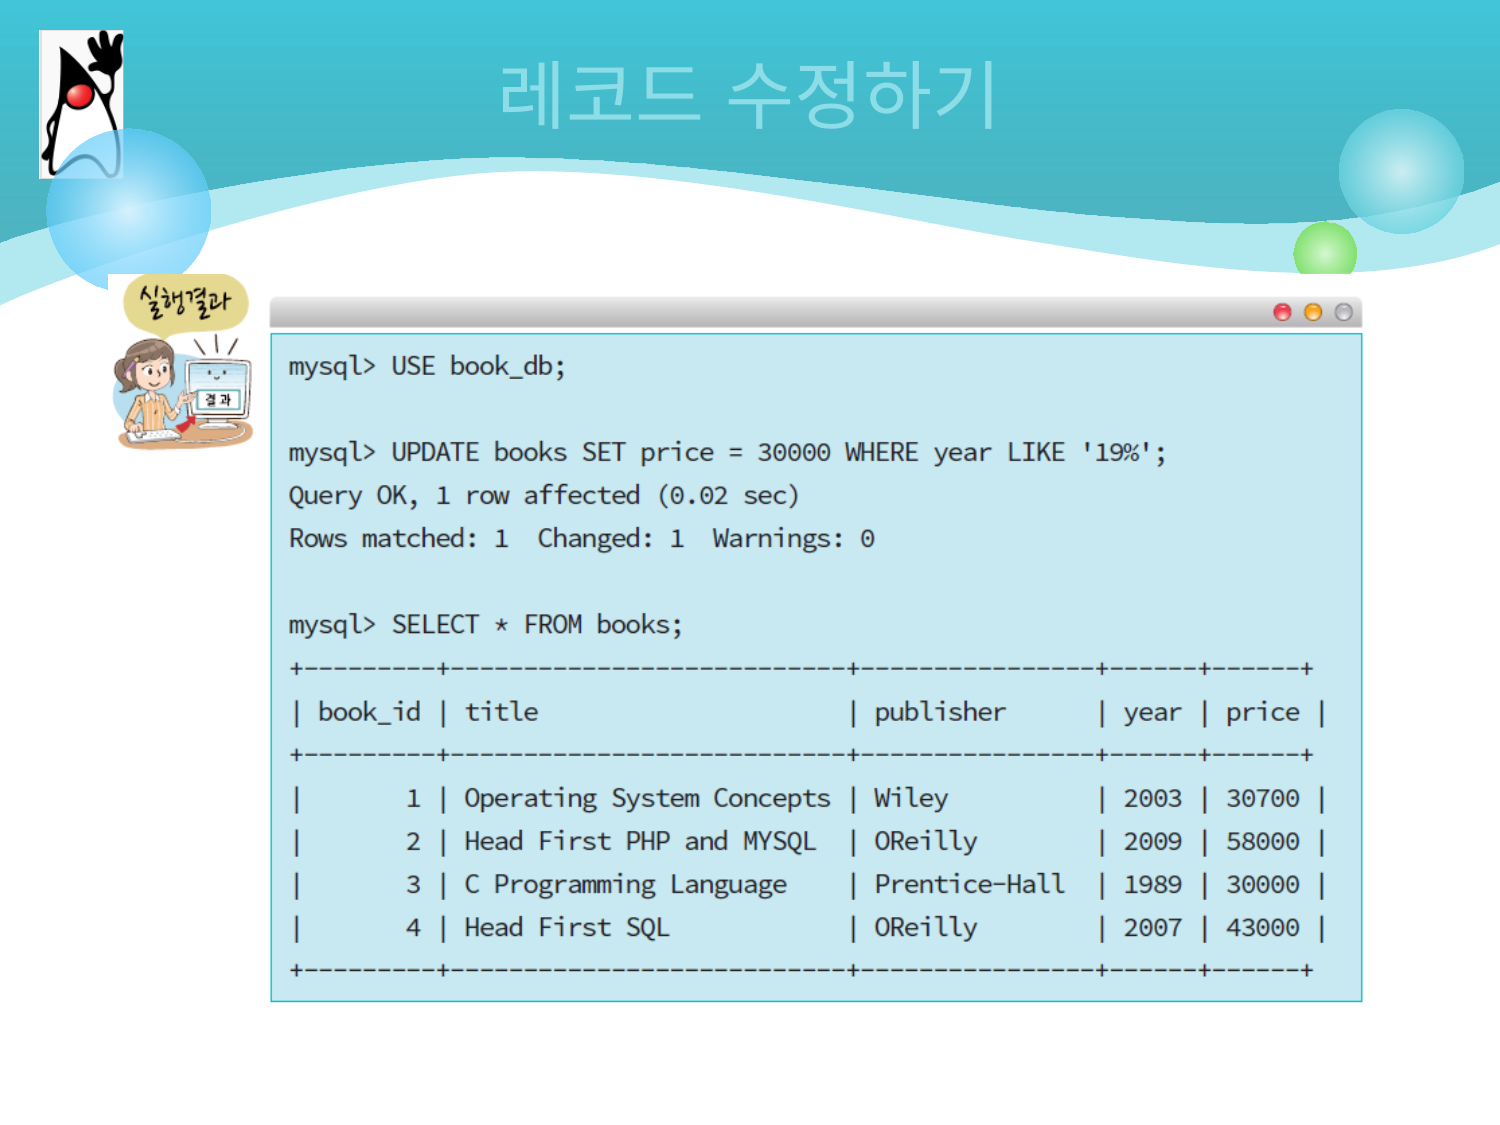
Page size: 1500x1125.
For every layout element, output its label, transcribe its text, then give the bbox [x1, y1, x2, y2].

picture [39, 30, 75, 179]
picture [108, 274, 1372, 1009]
title 레코드 수정하기 [75, 0, 1425, 188]
